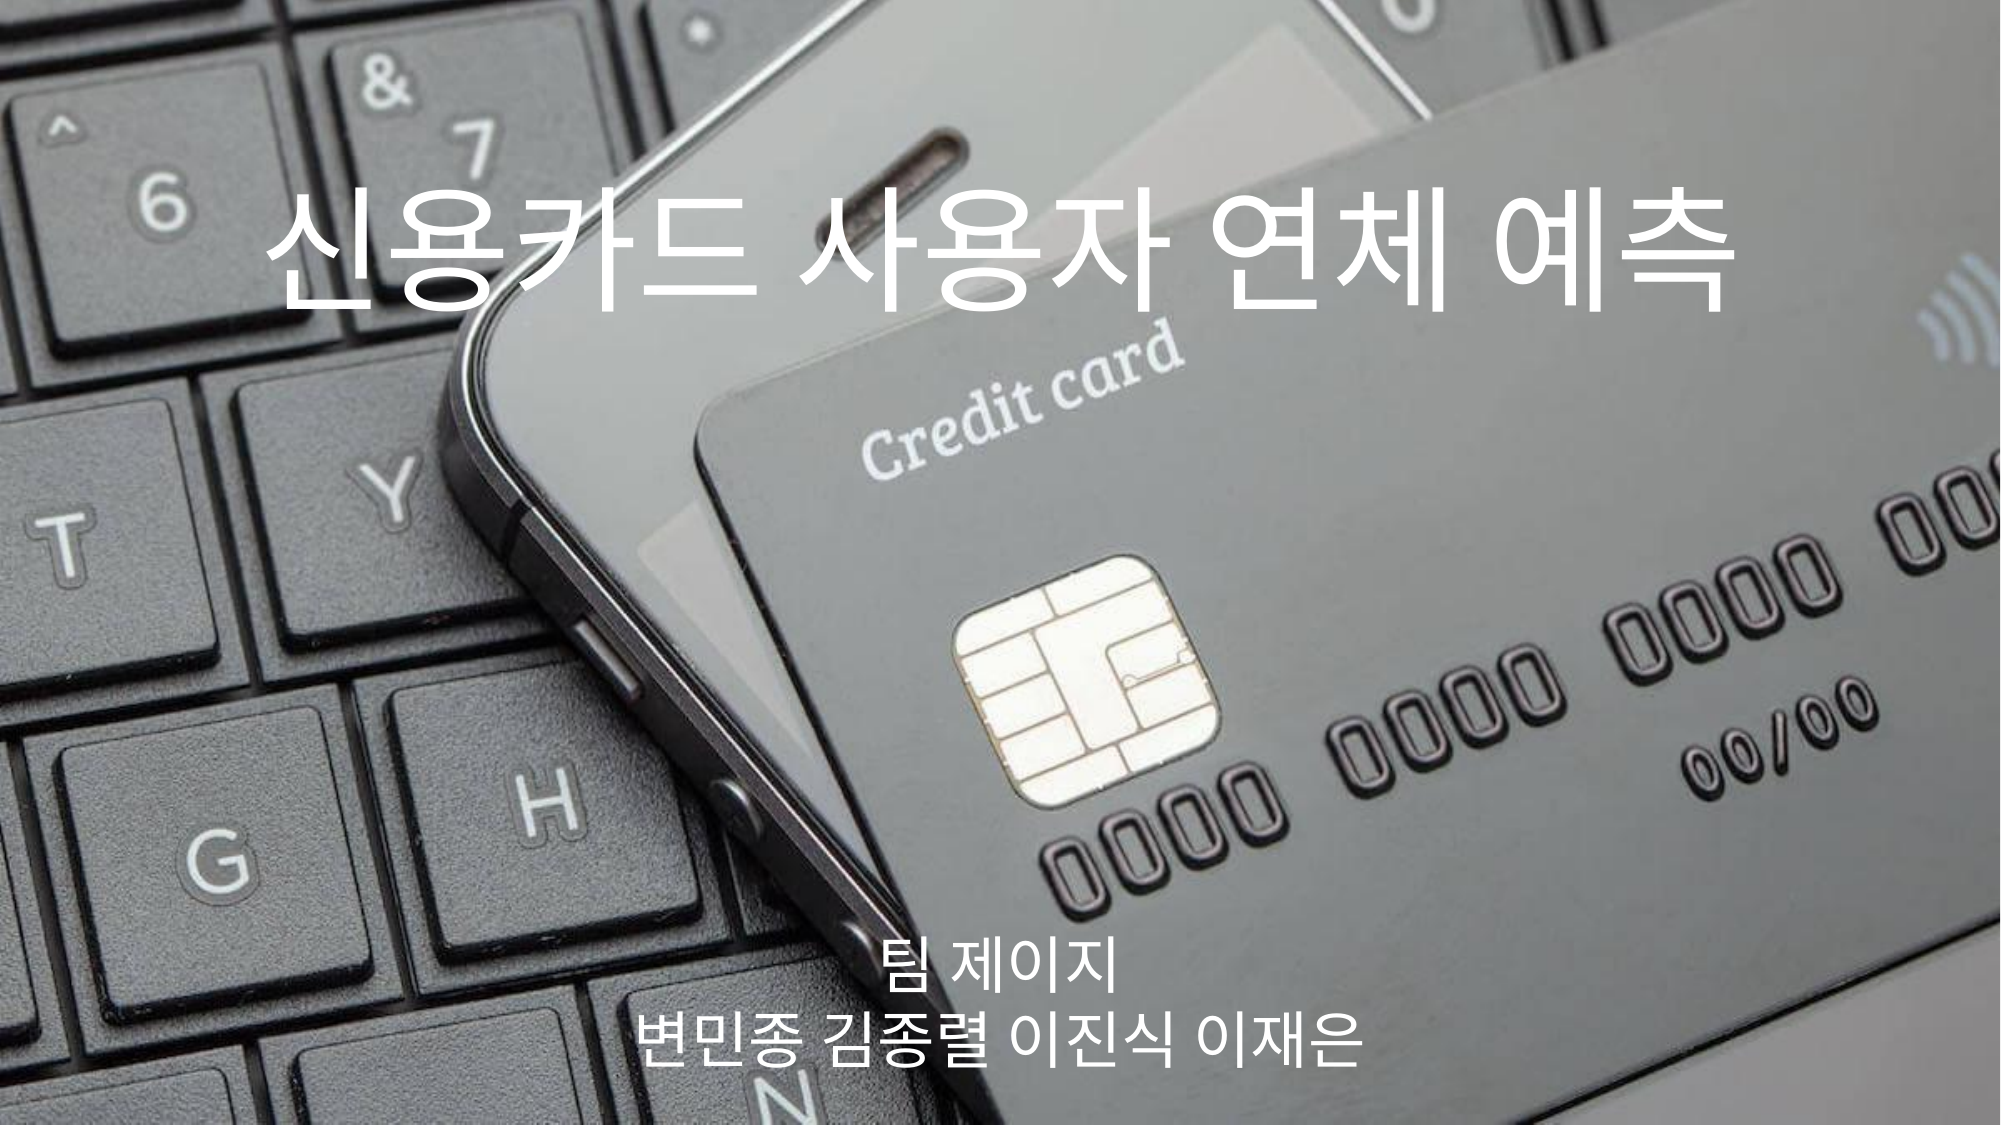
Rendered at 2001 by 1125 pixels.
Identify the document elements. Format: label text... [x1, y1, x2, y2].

text_box 신용카드 사용자 연체 예측 [35, 156, 1964, 337]
picture [0, 0, 2001, 1125]
text_box 팀 제이지 변민종 김종렬 이진식 이재은 [289, 918, 1711, 1084]
